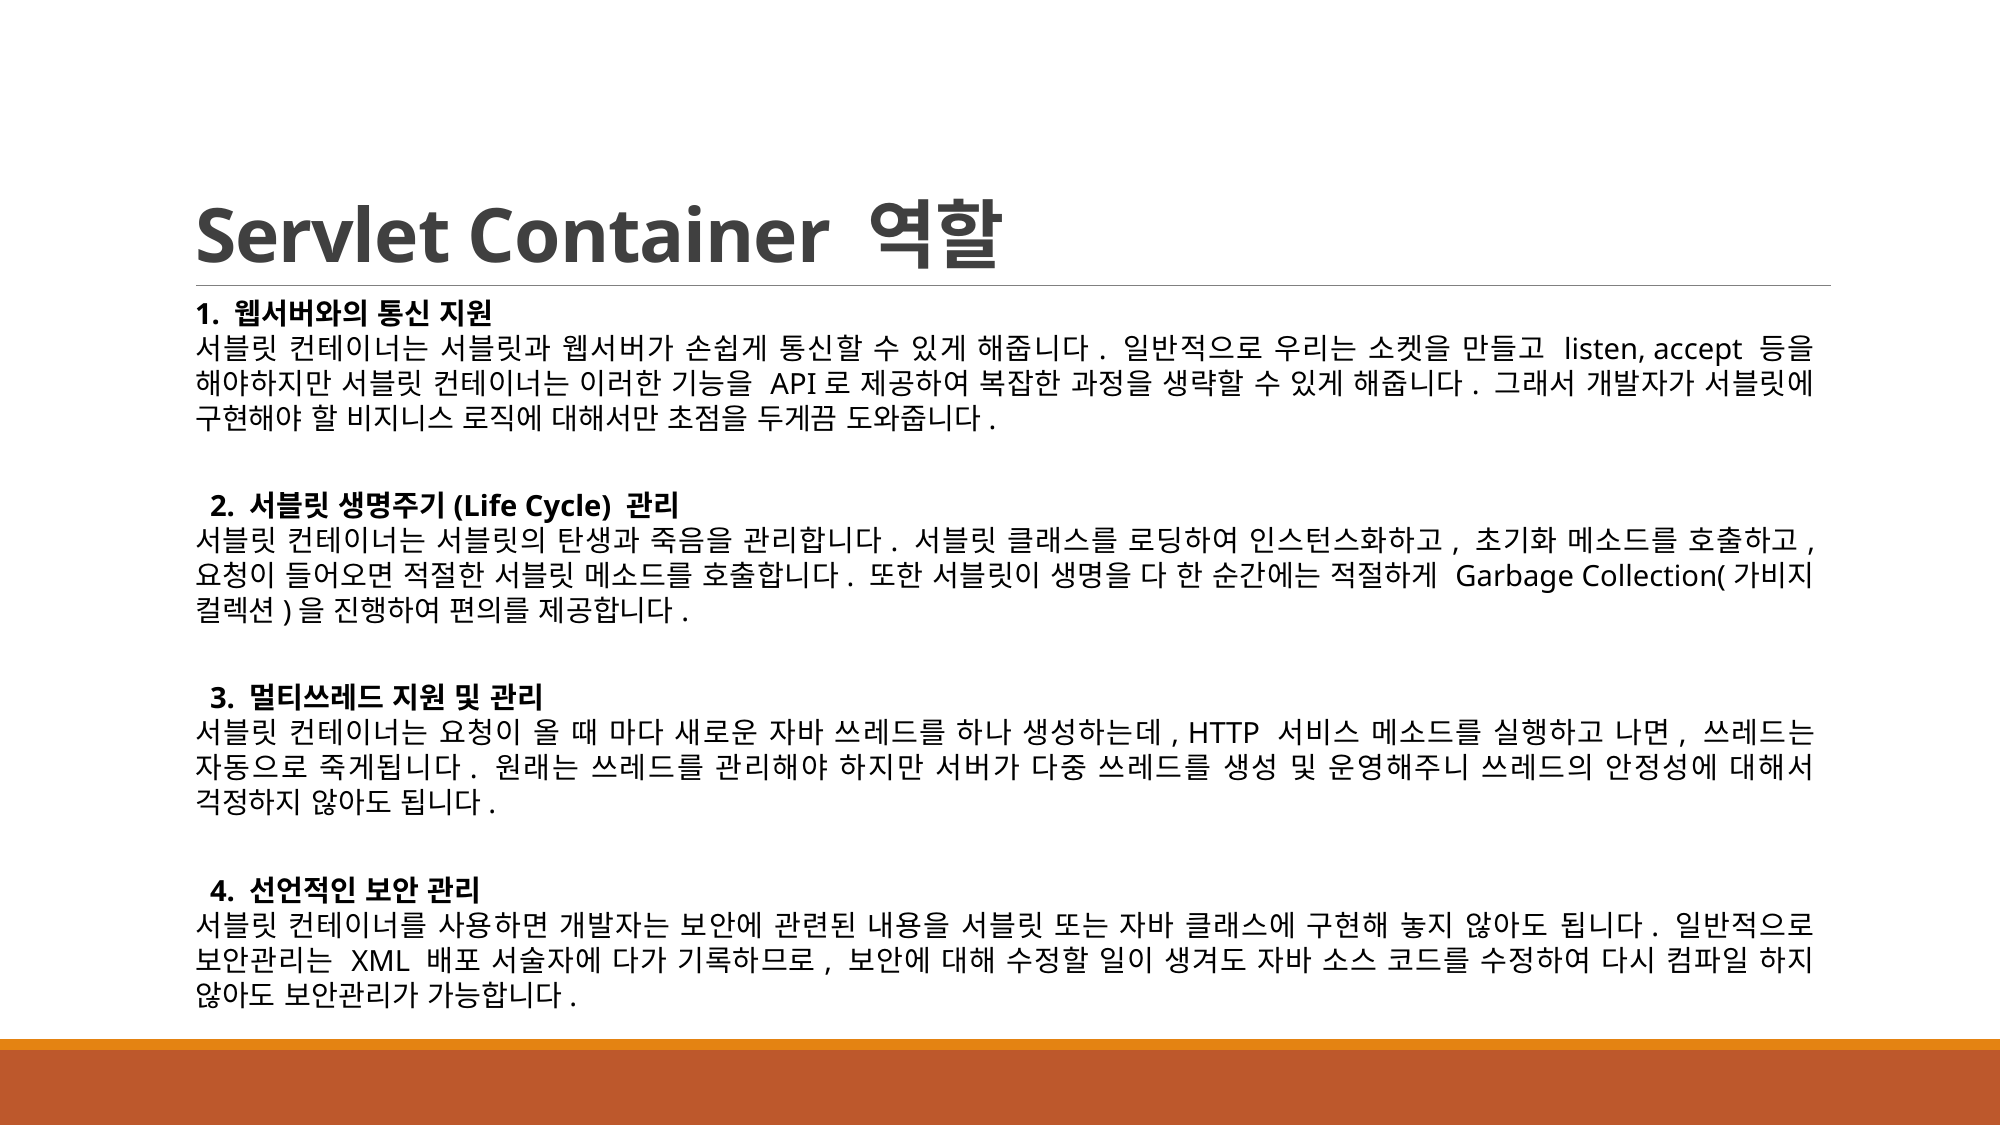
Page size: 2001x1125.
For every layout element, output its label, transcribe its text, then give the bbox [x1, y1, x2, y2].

text_box 1. 웹서버와의 통신 지원 서블릿 컨테이너는 서블릿과 웹서버가 손쉽게 통신할 수 있게 해줍니다. 일반적으로 우리는 소켓을 만들고 listen, accept 등을 해야하지만 서블릿 컨테이너는 이러한 기능을 API로 제공하여 복잡한 과정을 생략할 수 있게 해줍니다. 그래서 개발자가 서블릿에 구현해야 할 비지니스 로직에 대해서만 초점을 두게끔 도와줍니다. 2. 서블릿 생명주기(Life Cycle) 관리 서블릿 컨테이너는 서블릿의 탄생과 죽음을 관리합니다. 서블릿 클래스를 로딩하여 인스턴스화하고, 초기화 메소드를 호출하고, 요청이 들어오면 적절한 서블릿 메소드를 호출합니다. 또한 서블릿이 생명을 다 한 순간에는 적절하게 Garbage Collection(가비지 컬렉션)을 진행하여 편의를 제공합니다. 3. 멀티쓰레드 지원 및 관리 서블릿 컨테이너는 요청이 올 때 마다 새로운 자바 쓰레드를 하나 생성하는데, HTTP 서비스 메소드를 실행하고 나면, 쓰레드는 자동으로 죽게됩니다. 원래는 쓰레드를 관리해야 하지만 서버가 다중 쓰레드를 생성 및 운영해주니 쓰레드의 안정성에 대해서 걱정하지 않아도 됩니다. 4. 선언적인 보안 관리 서블릿 컨테이너를 사용하면 개발자는 보안에 관련된 내용을 서블릿 또는 자바 클래스에 구현해 놓지 않아도 됩니다. 일반적으로 보안관리는 XML 배포 서술자에 다가 기록하므로, 보안에 대해 수정할 일이 생겨도 자바 소스 코드를 수정하여 다시 컴파일 하지 않아도 보안관리가 가능합니다. [179, 287, 1830, 1020]
title Servlet Container 역할 [180, 47, 1830, 285]
